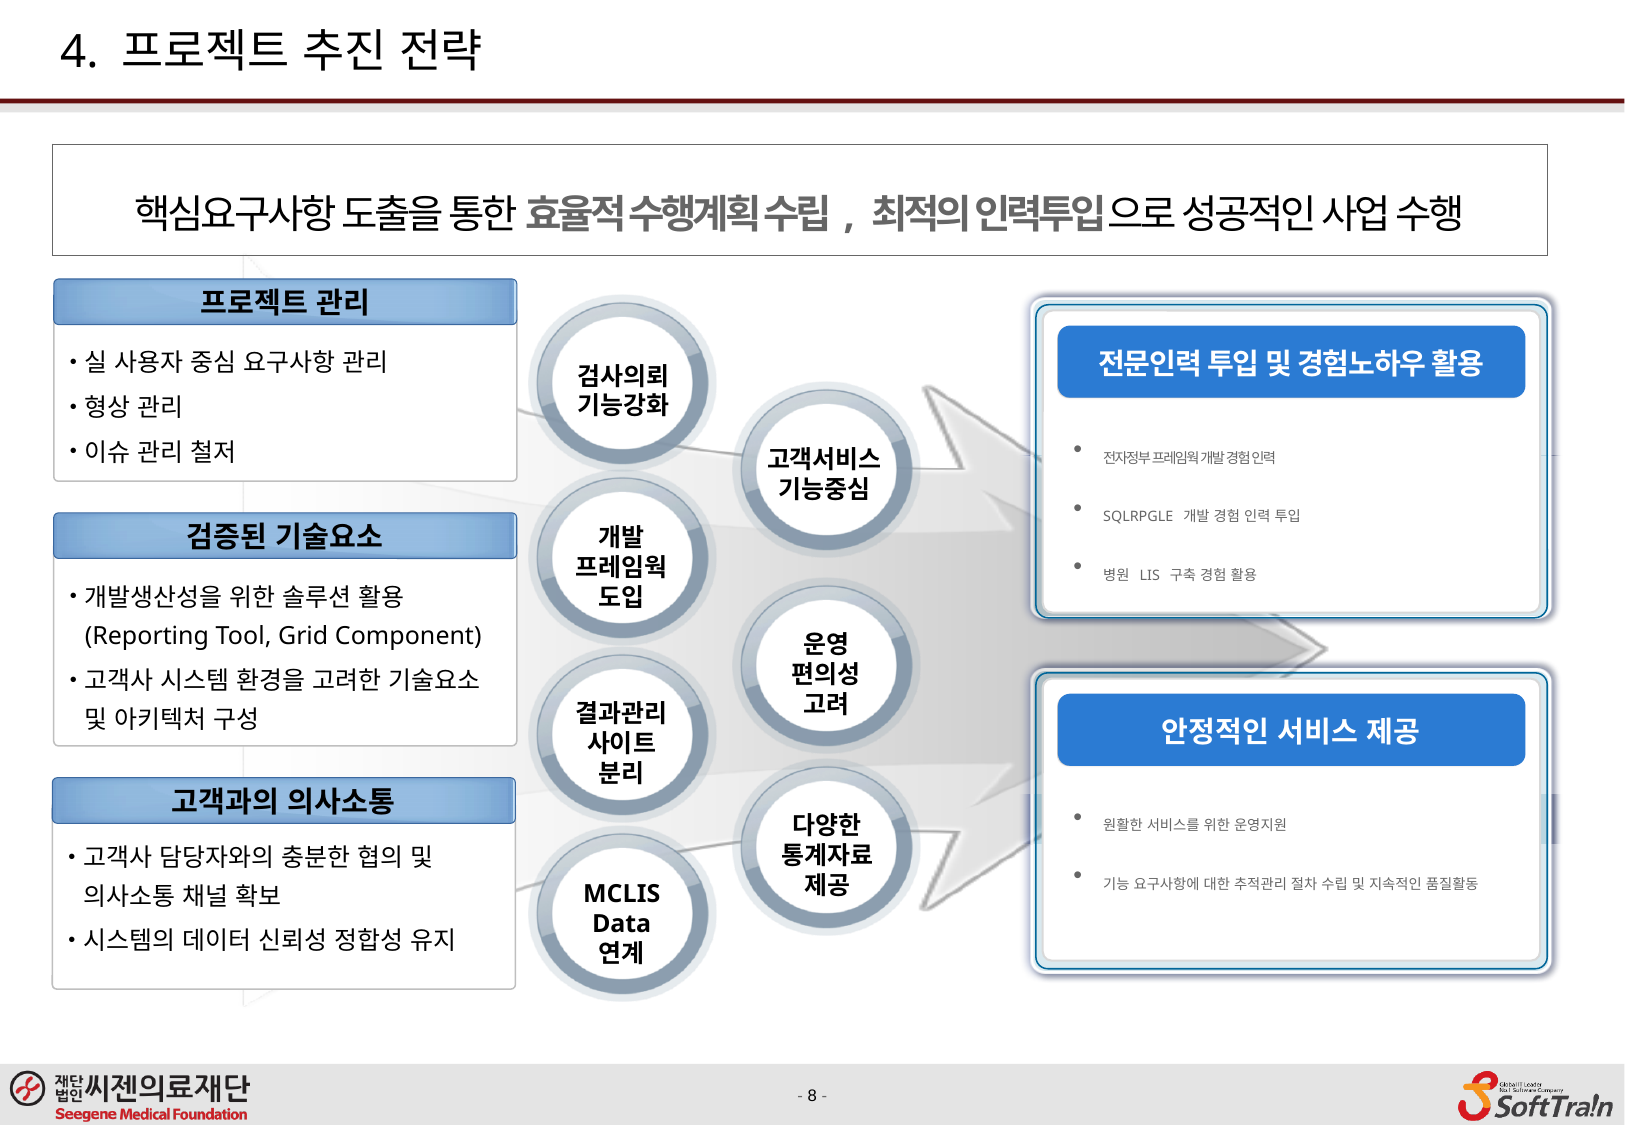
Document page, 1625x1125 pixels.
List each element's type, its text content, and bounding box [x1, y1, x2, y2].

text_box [1000, 639, 1577, 1003]
picture [1458, 1071, 1613, 1121]
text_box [731, 576, 921, 754]
table_header 핵심요구사항 도출을 통한 효율적 수행계획 수립, 최적의 인력투입으로 성공적인 사업 수행 [53, 145, 371, 255]
text_box 고객과의 의사소통 [52, 777, 371, 824]
text_box 프로젝트 관리 [53, 278, 371, 325]
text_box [527, 293, 717, 468]
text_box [527, 824, 717, 1002]
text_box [1035, 304, 1548, 618]
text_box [1000, 271, 1577, 639]
text_box 고객사 담당자와의 충분한 협의 및 의사소통 채널 확보 시스템의 데이터 신뢰성 정합성 유지 [51, 803, 371, 991]
text_box 검증된 기술요소 [53, 512, 371, 559]
text_box 실 사용자 중심 요구사항 관리 형상 관리 이슈 관리 철저 [52, 310, 371, 483]
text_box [731, 380, 921, 558]
text_box 4. 프로젝트 추진 전략 [60, 22, 1490, 78]
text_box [527, 468, 717, 645]
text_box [731, 757, 921, 936]
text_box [527, 645, 717, 823]
picture [209, 75, 1331, 1125]
text_box 개발생산성을 위한 솔루션 활용 (Reporting Tool, Grid Component) 고객사 시스템 환경을 고려한 기술요소 및 아키텍처 구성 [52, 544, 371, 747]
picture [9, 1070, 250, 1122]
table_header 핵심요구사항 도출을 통한 효율적 수행계획 수립, 최적의 인력투입으로 성공적인 사업 수행 [1168, 145, 1547, 255]
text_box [1057, 693, 1526, 923]
